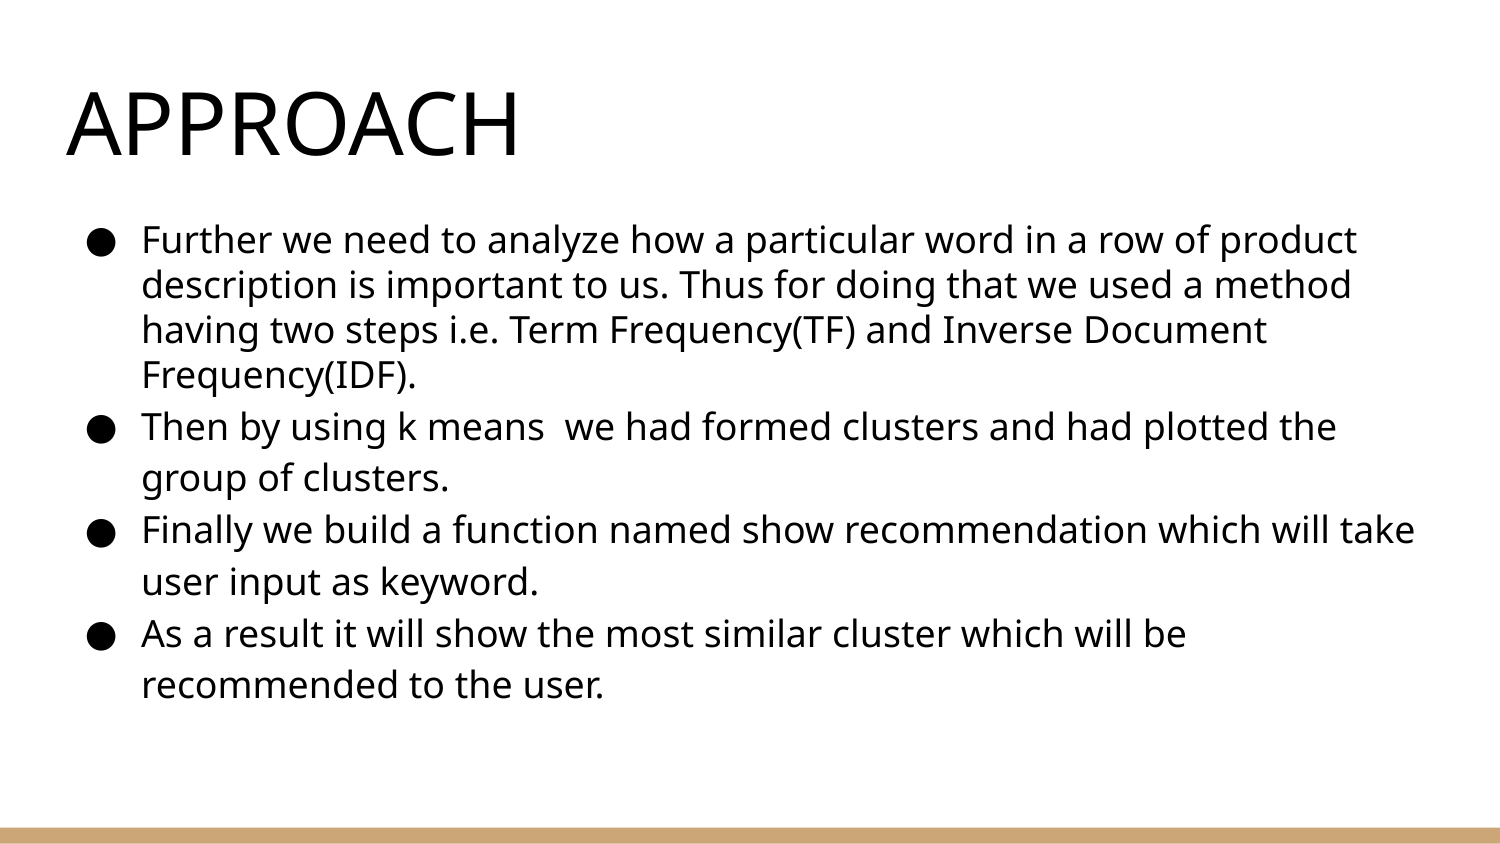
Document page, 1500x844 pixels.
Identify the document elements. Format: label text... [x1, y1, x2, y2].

title APPROACH [51, 51, 1449, 189]
list Further we need to analyze how a particular word in a row of product description is important to us. Thus for doing that we used a method having two steps i.e. Term Frequency(TF) and Inverse Document Frequency(IDF). Then by using k means we had formed clusters and had plotted the group of clusters. Finally we build a function named show recommendation which will take user input as keyword. As a result it will show the most similar cluster which will be recommended to the user. [51, 200, 1449, 775]
